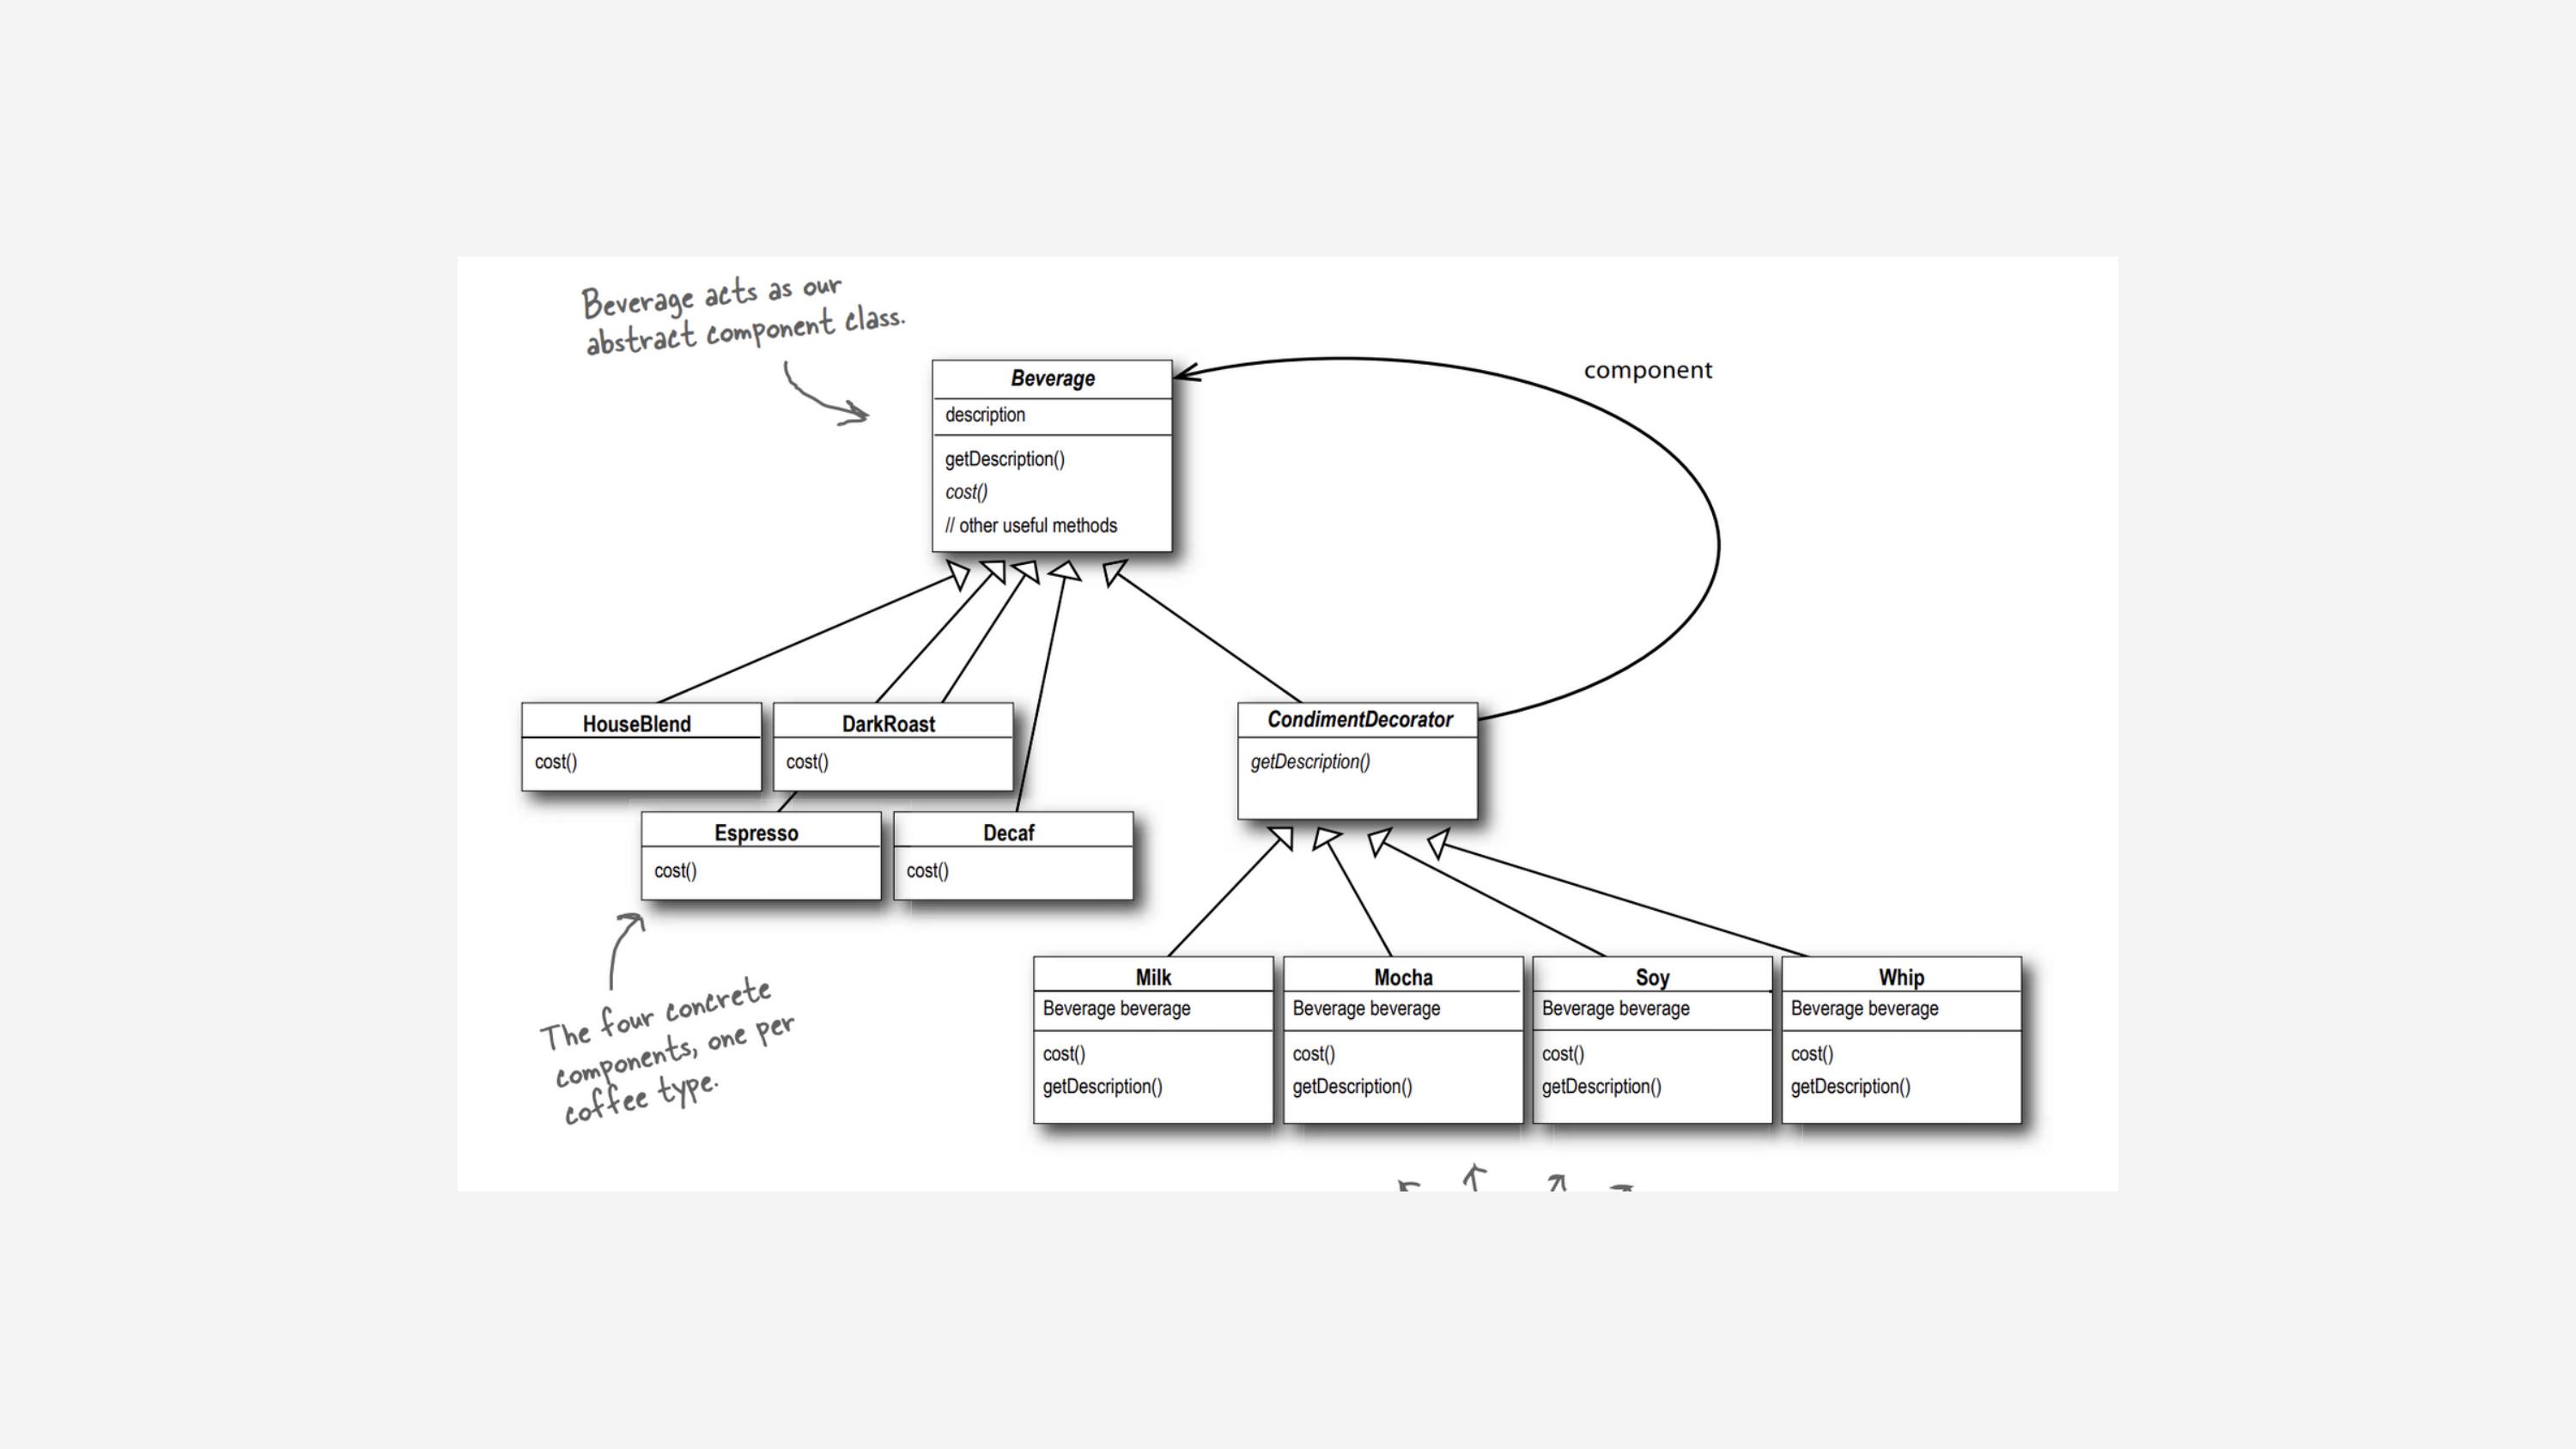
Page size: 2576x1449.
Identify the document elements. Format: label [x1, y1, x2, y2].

picture [458, 257, 2118, 1192]
